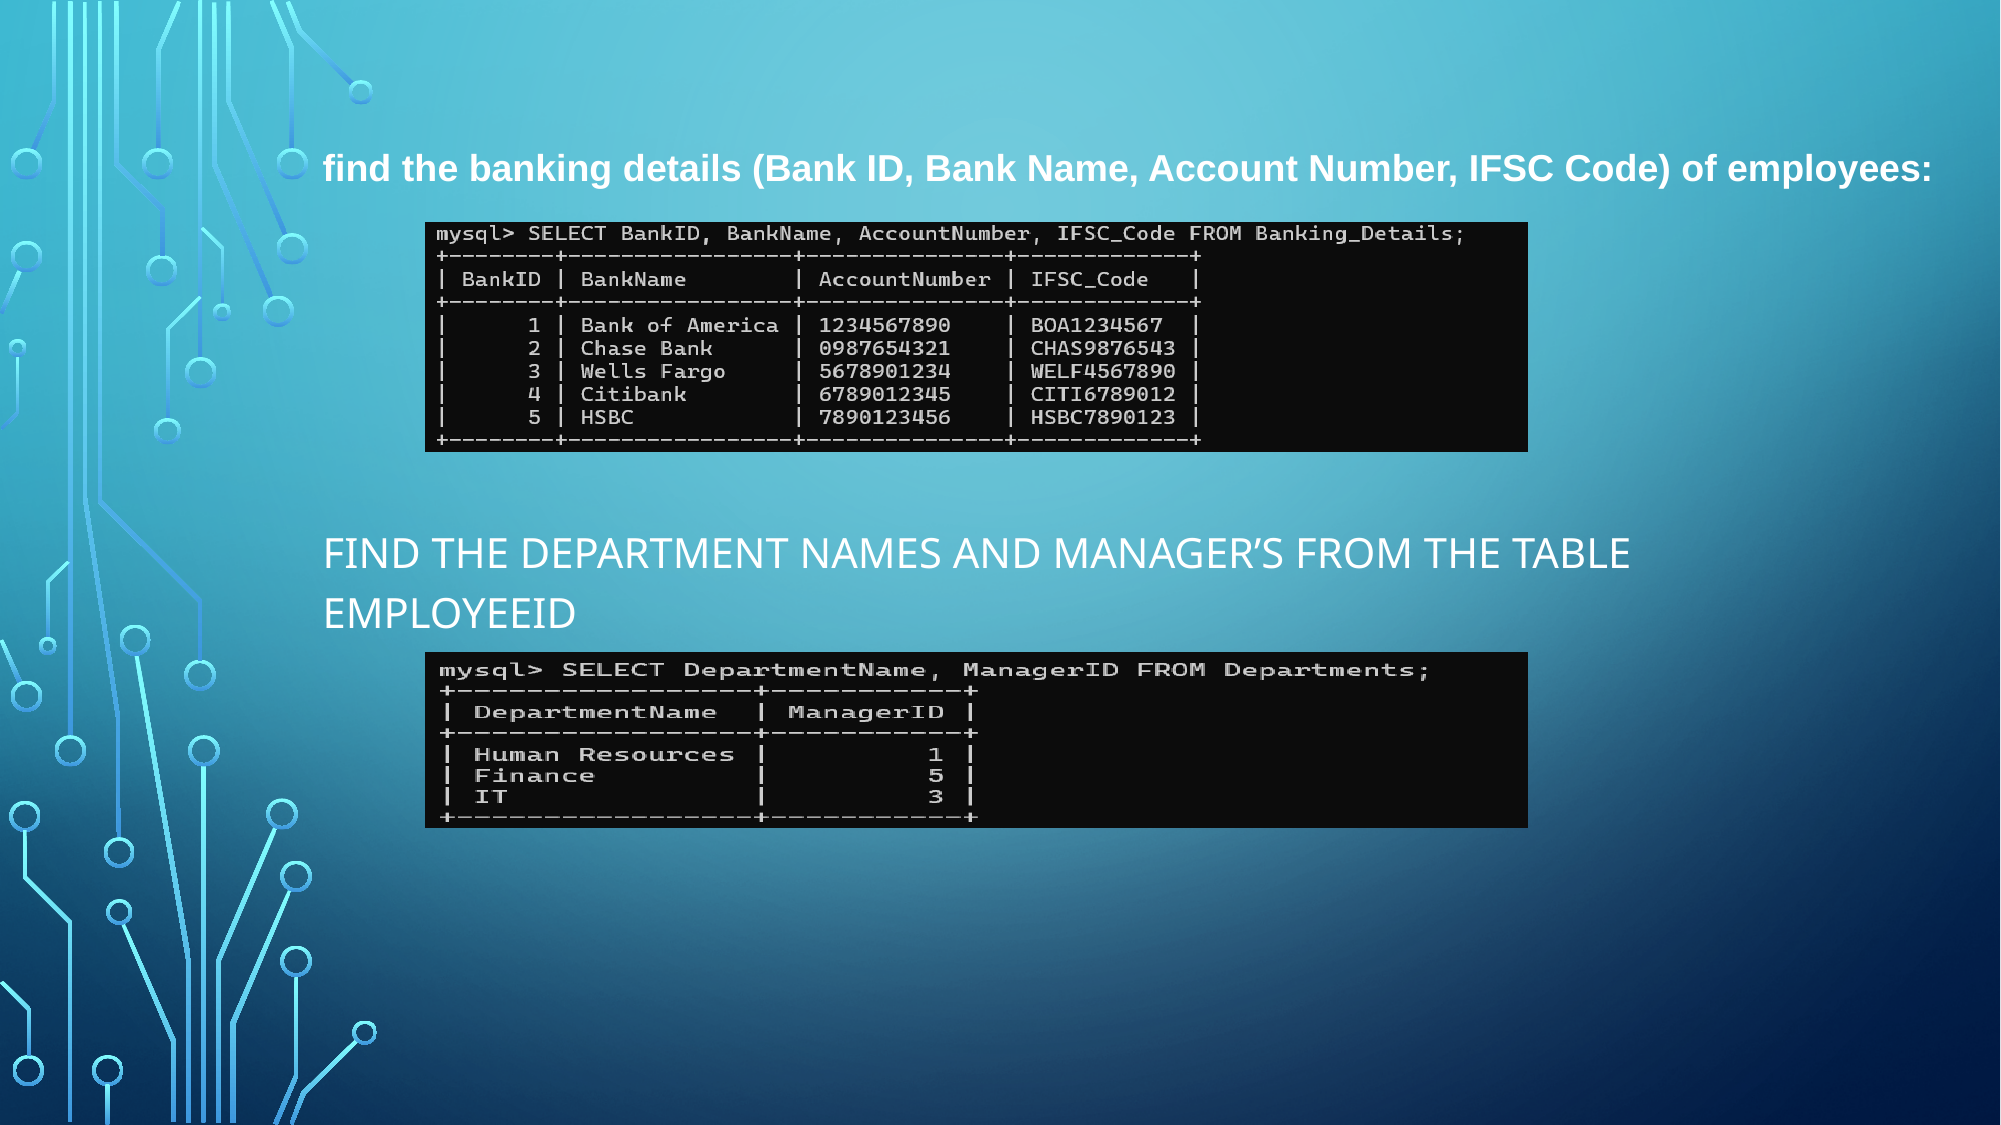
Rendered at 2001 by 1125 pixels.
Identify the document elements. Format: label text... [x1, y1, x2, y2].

subtitle find the department names and manager’s from the table EmployeeID [307, 509, 1750, 616]
title find the banking details (Bank ID, Bank Name, Account Number, IFSC Code) of employees: [307, 78, 1965, 281]
picture [424, 652, 1528, 828]
picture [424, 222, 1528, 452]
